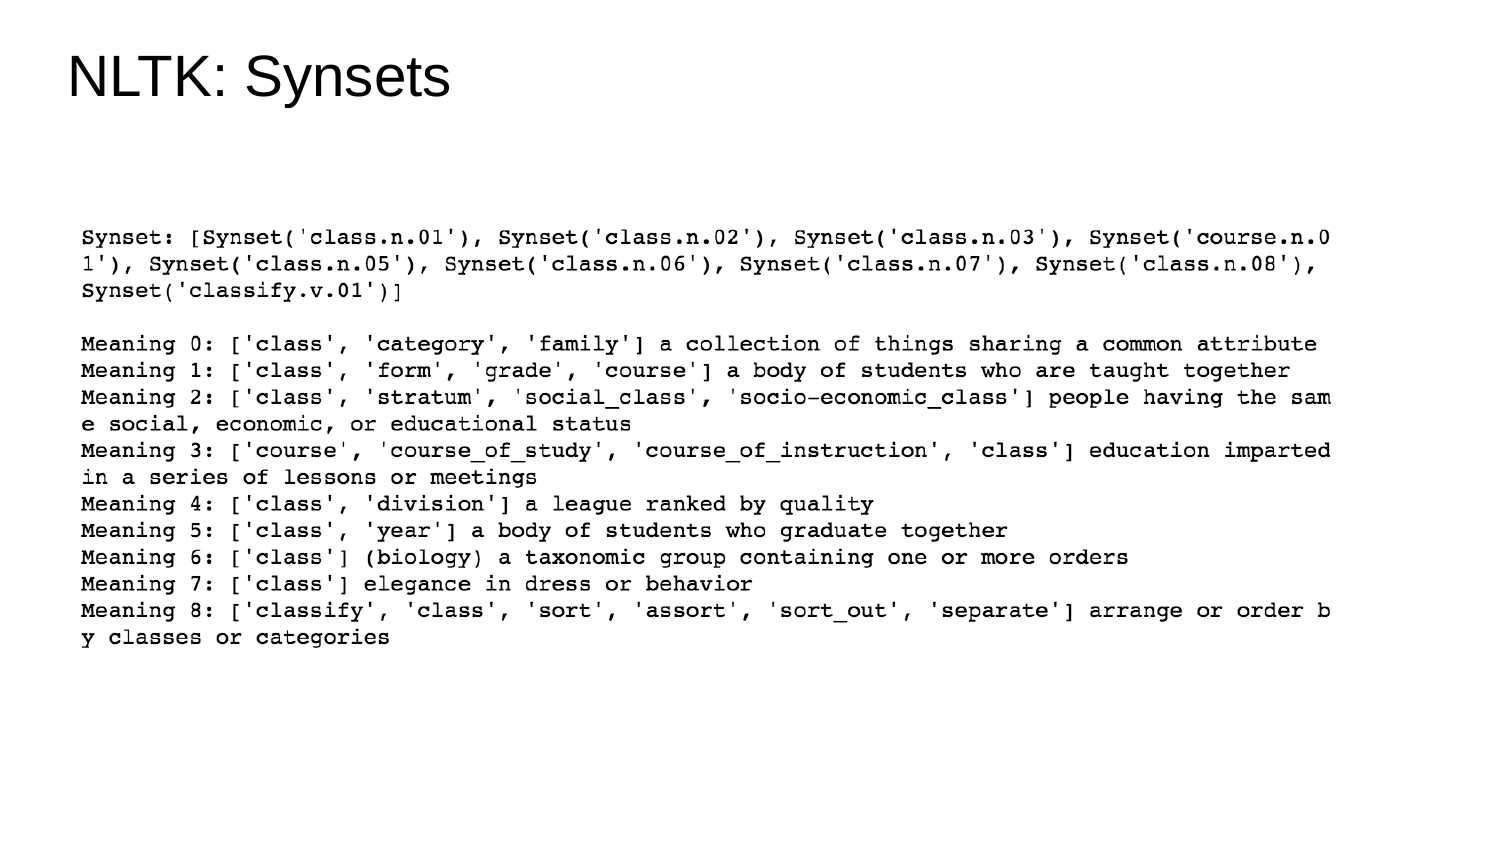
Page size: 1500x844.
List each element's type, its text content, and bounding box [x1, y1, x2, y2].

title NLTK: Synsets [52, 23, 1451, 118]
picture [73, 222, 1361, 663]
